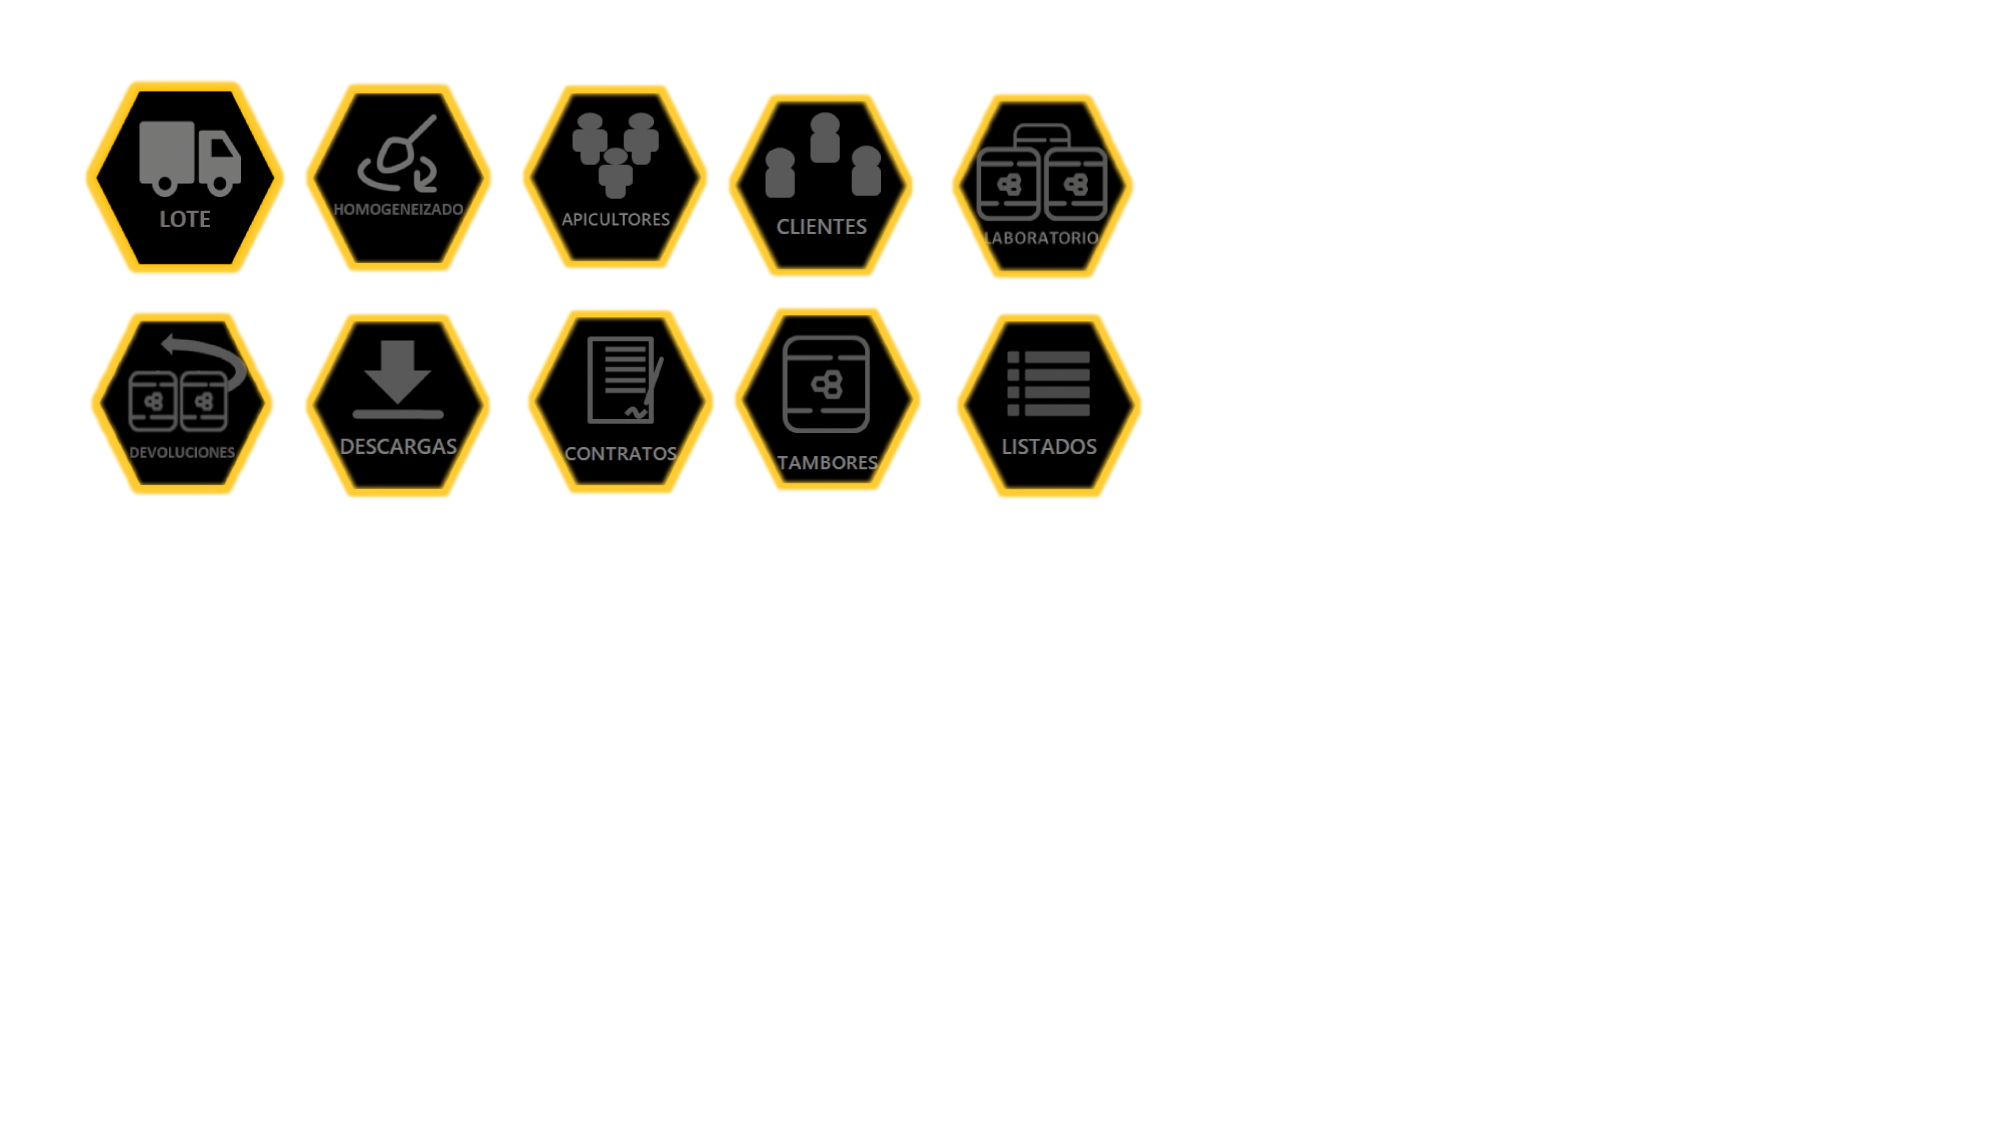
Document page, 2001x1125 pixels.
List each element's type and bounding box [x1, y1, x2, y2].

picture [943, 96, 1141, 276]
picture [735, 310, 919, 488]
picture [523, 88, 707, 266]
picture [306, 88, 501, 268]
picture [86, 81, 284, 274]
picture [729, 96, 913, 274]
picture [528, 313, 712, 491]
picture [93, 316, 291, 490]
picture [957, 316, 1141, 494]
picture [306, 316, 490, 494]
